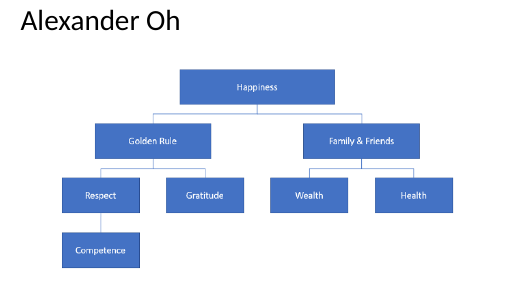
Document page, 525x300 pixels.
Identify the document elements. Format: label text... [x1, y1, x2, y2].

title Alexander Oh [5, 5, 453, 37]
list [51, 61, 462, 273]
